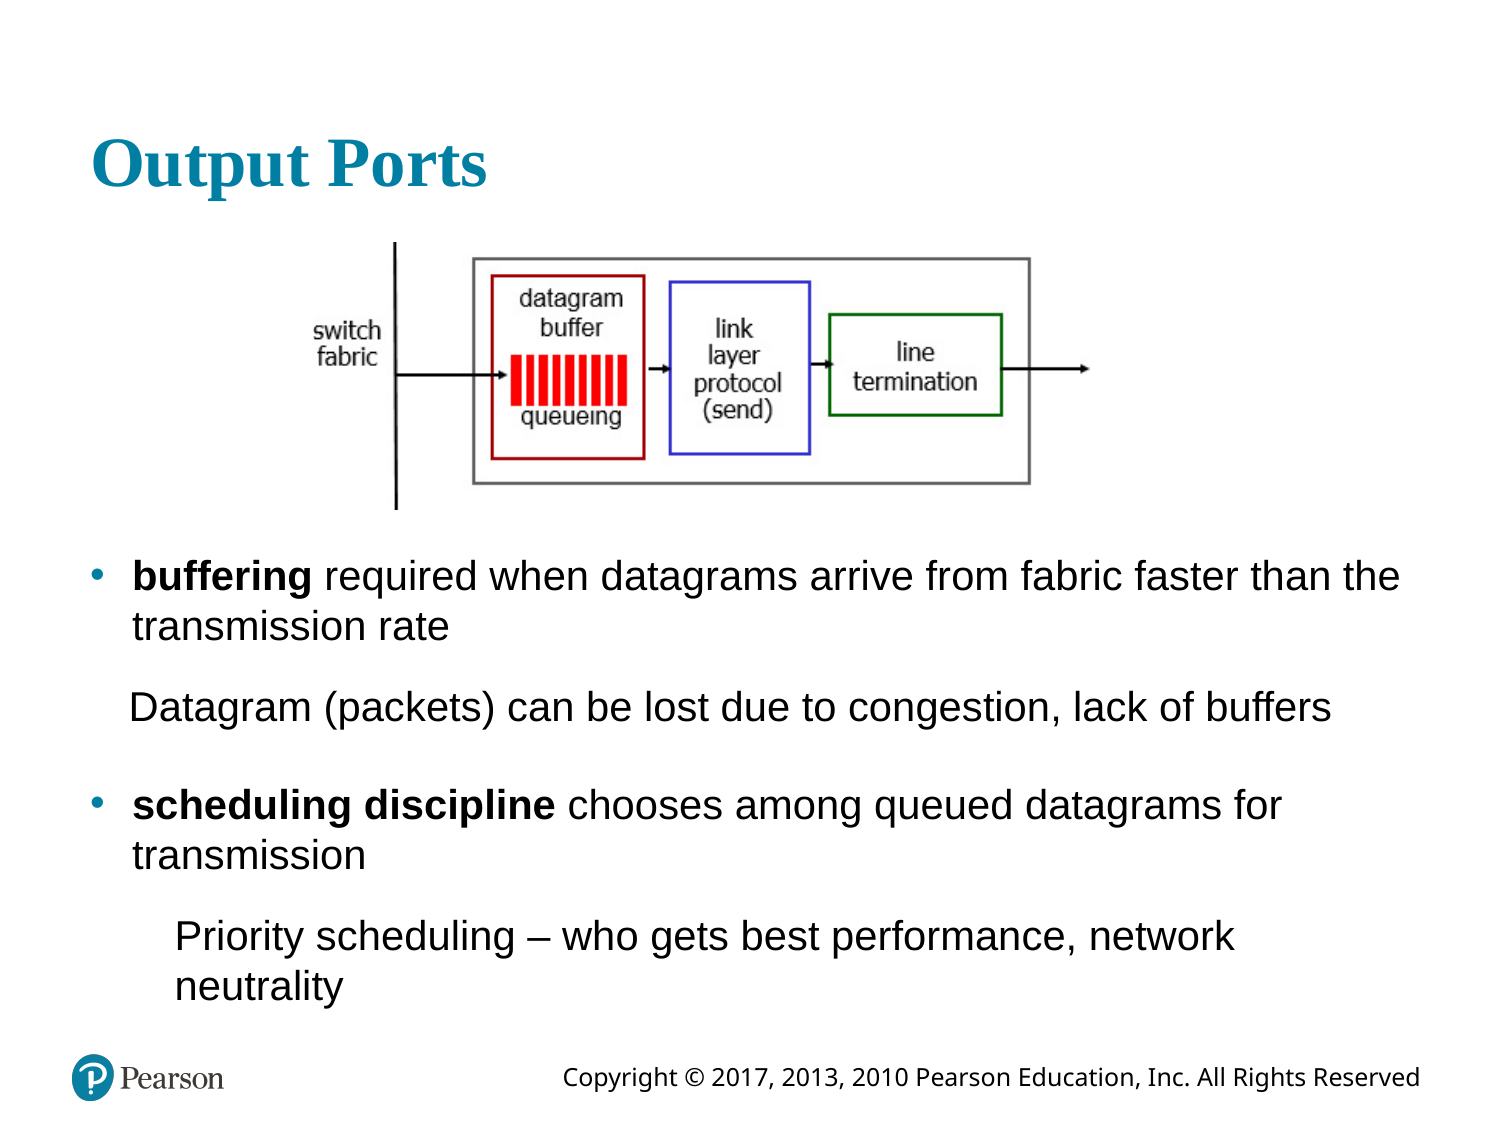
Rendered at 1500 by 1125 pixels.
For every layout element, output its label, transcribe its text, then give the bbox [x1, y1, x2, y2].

picture [72, 1087, 83, 1101]
title Output Ports [75, 35, 1425, 216]
picture [80, 1063, 106, 1088]
list buffering required when datagrams arrive from fabric faster than the transmission rate Datagram (packets) can be lost due to congestion, lack of buffers [75, 533, 1425, 754]
picture [98, 1054, 224, 1101]
list scheduling discipline chooses among queued datagrams for transmission Priority scheduling – who gets best performance, network neutrality [75, 762, 1425, 1024]
picture [313, 242, 1090, 511]
picture [72, 1054, 88, 1070]
